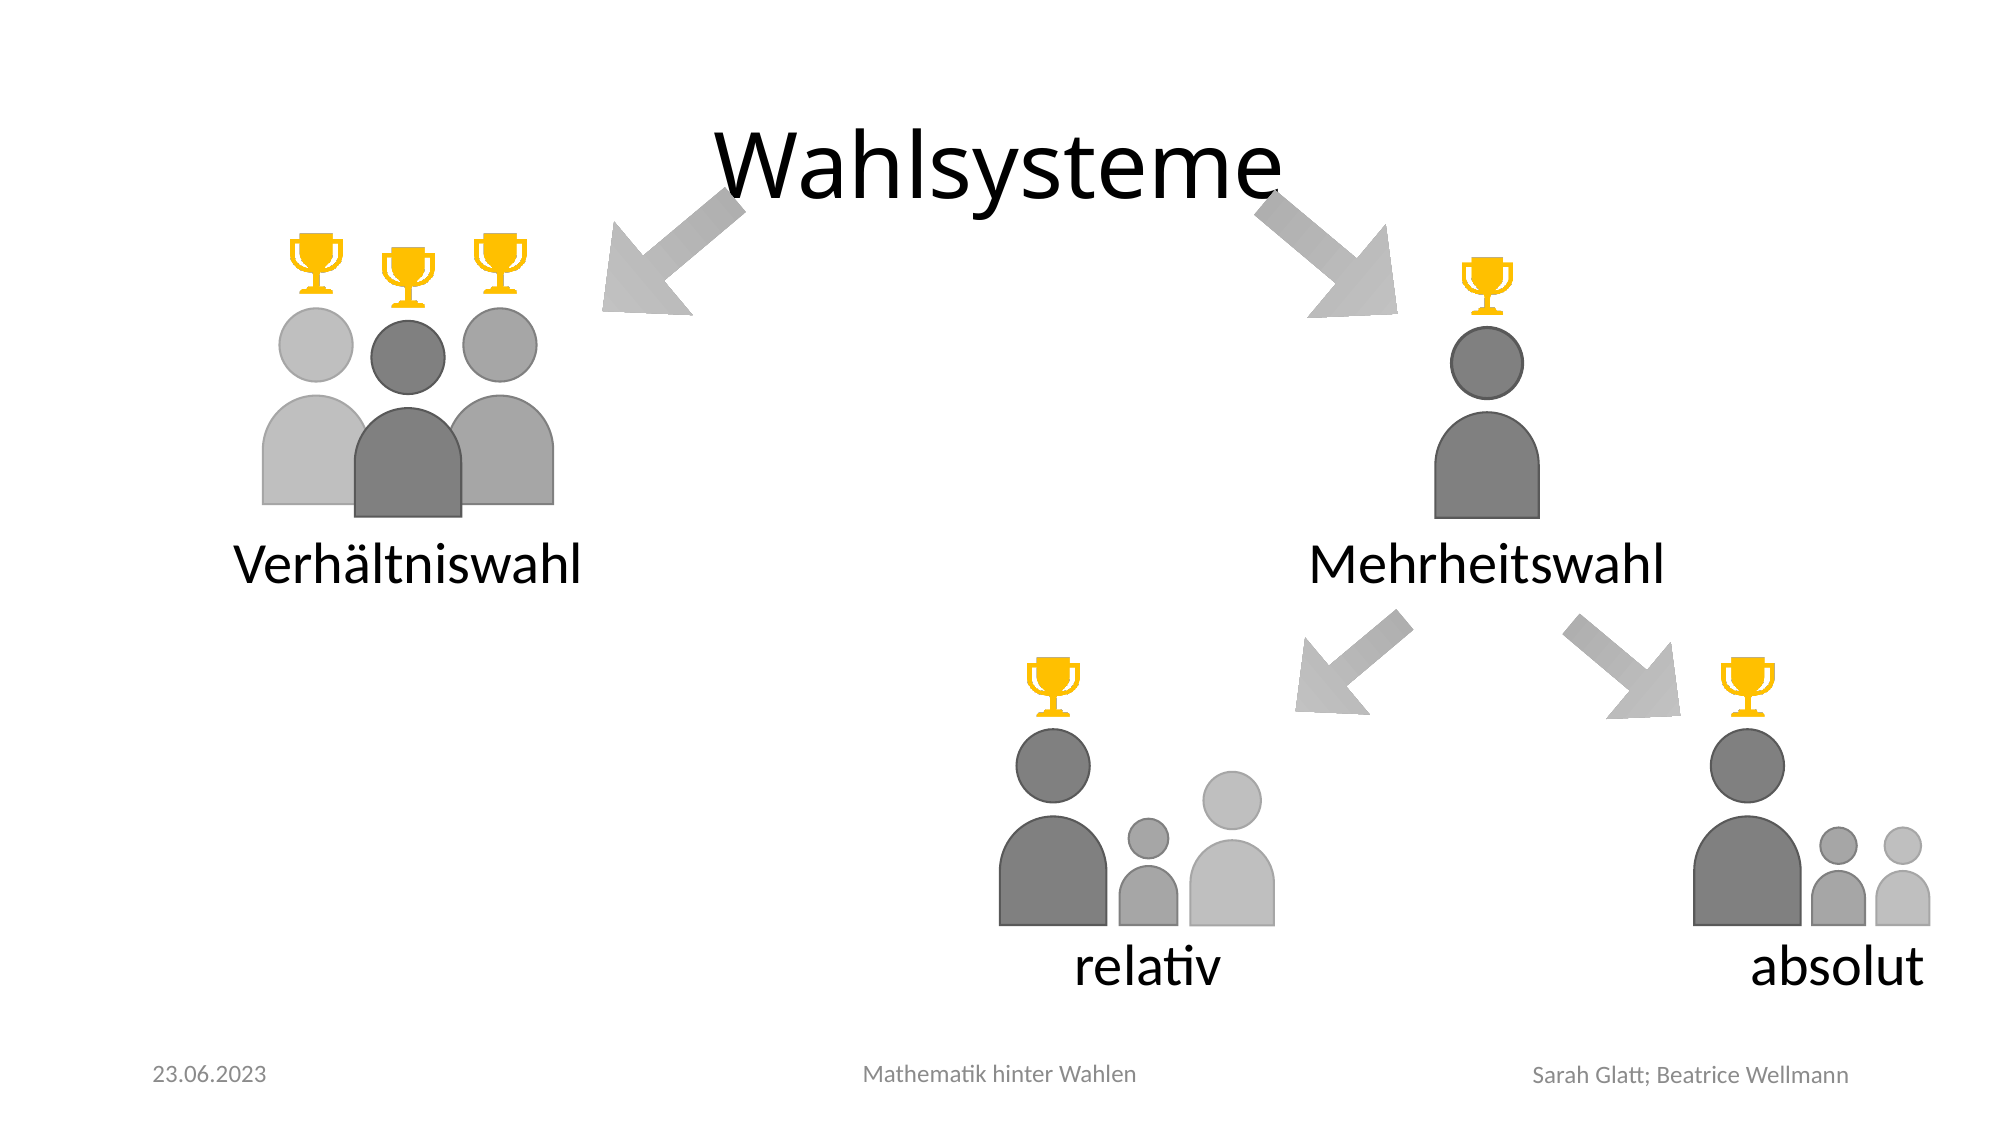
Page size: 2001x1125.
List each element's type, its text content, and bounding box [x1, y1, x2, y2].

text_box [1294, 607, 1415, 716]
text_box relativ [946, 919, 1351, 1005]
text_box absolut [1636, 919, 2000, 1005]
text_box Sarah Glatt; Beatrice Wellmann [1414, 1043, 1865, 1104]
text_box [999, 651, 1274, 926]
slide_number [137, 1042, 588, 1103]
title Wahlsysteme [137, 59, 1863, 278]
text_box Verhältniswahl [206, 517, 610, 603]
text_box Mehrheitswahl [1285, 517, 1689, 603]
text_box [601, 185, 748, 317]
text_box [1252, 188, 1399, 320]
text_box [1694, 651, 1930, 926]
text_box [1435, 251, 1539, 518]
footer Mathematik hinter Wahlen [662, 1042, 1338, 1103]
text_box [262, 227, 554, 517]
text_box [1561, 612, 1682, 721]
